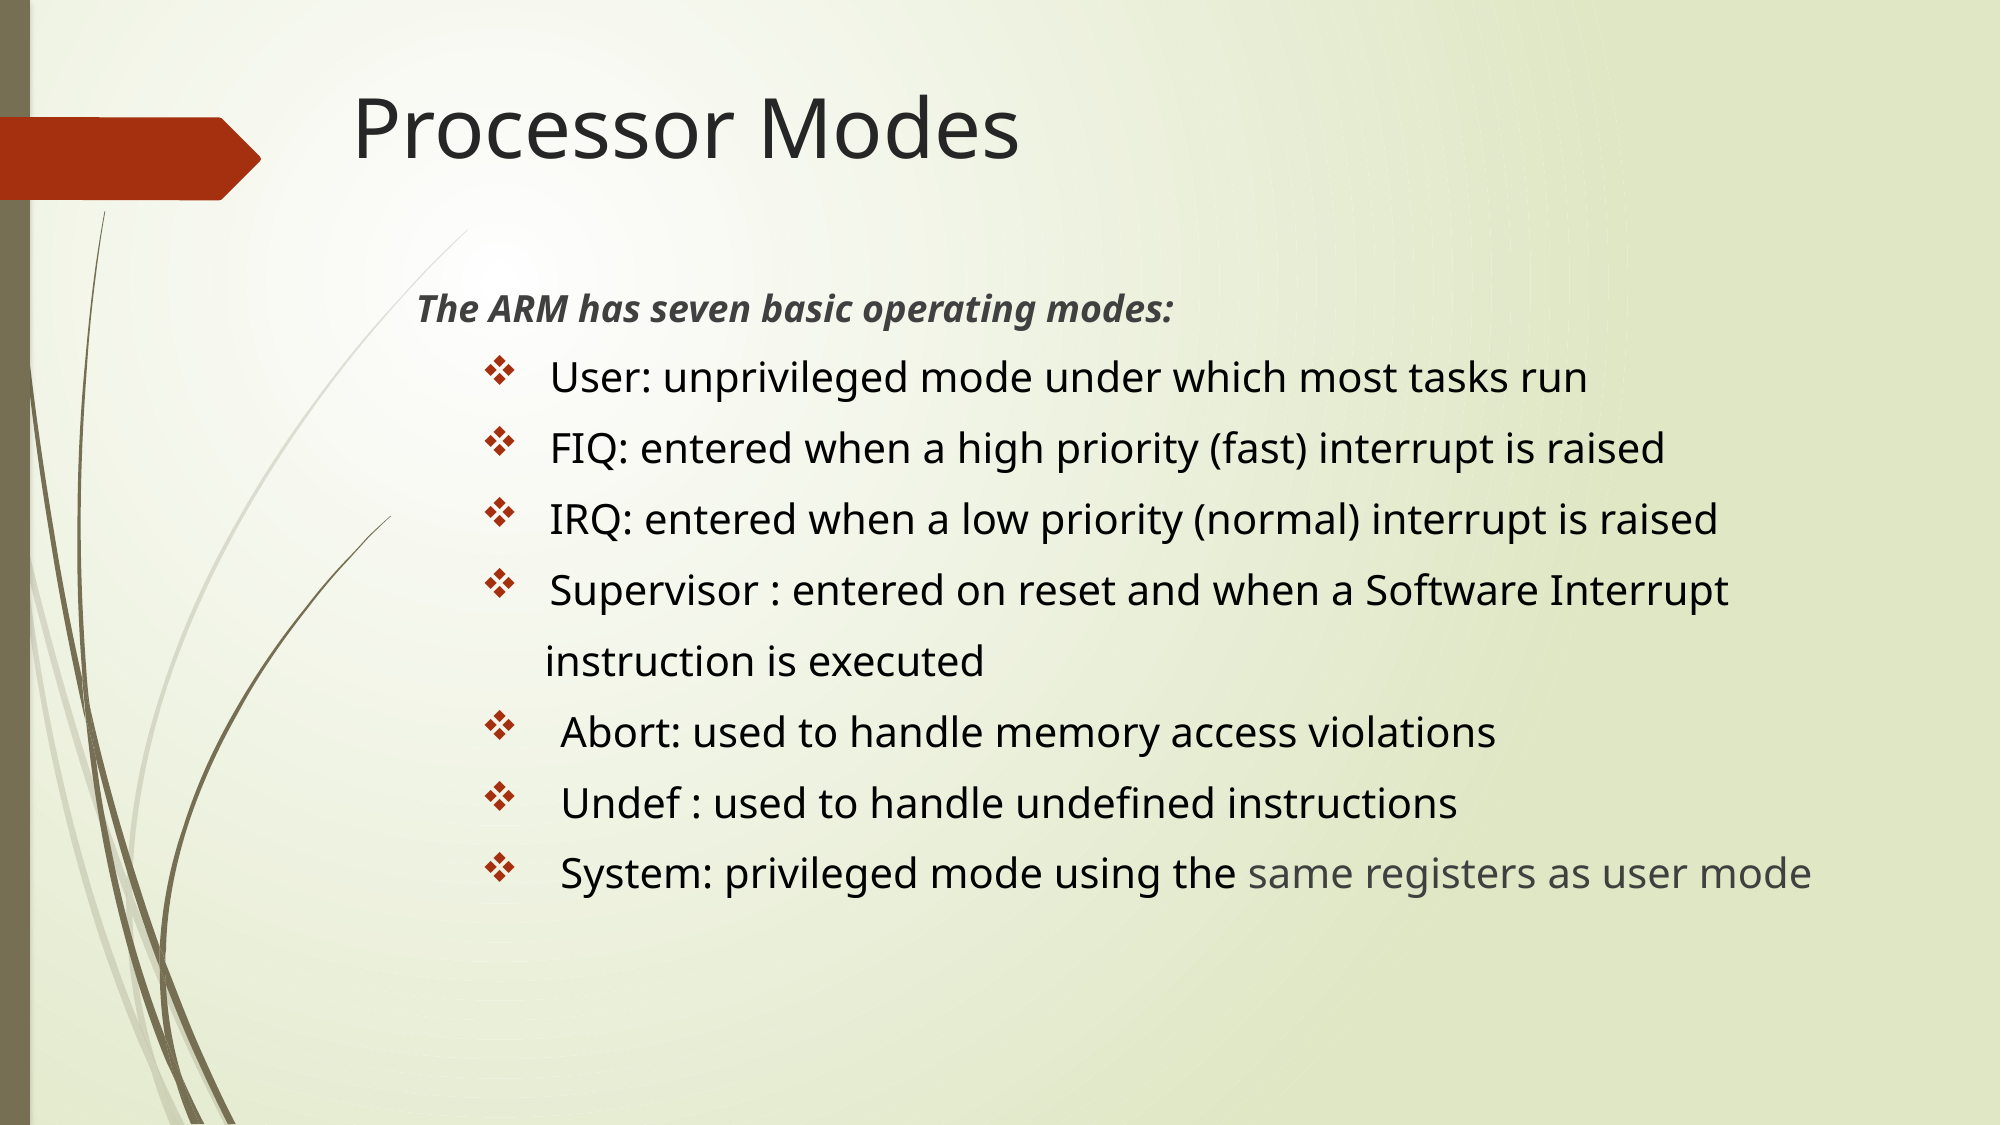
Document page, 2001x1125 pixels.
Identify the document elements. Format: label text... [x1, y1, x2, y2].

list The ARM has seven basic operating modes: User: unprivileged mode under which most tasks run FIQ: entered when a high priority (fast) interrupt is raised IRQ: entered when a low priority (normal) interrupt is raised Supervisor : entered on reset and when a Software Interrupt instruction is executed Abort: used to handle memory access violations Undef : used to handle undefined instructions System: privileged mode using the same registers as user mode [391, 277, 1919, 959]
title Processor Modes [336, 67, 1259, 235]
